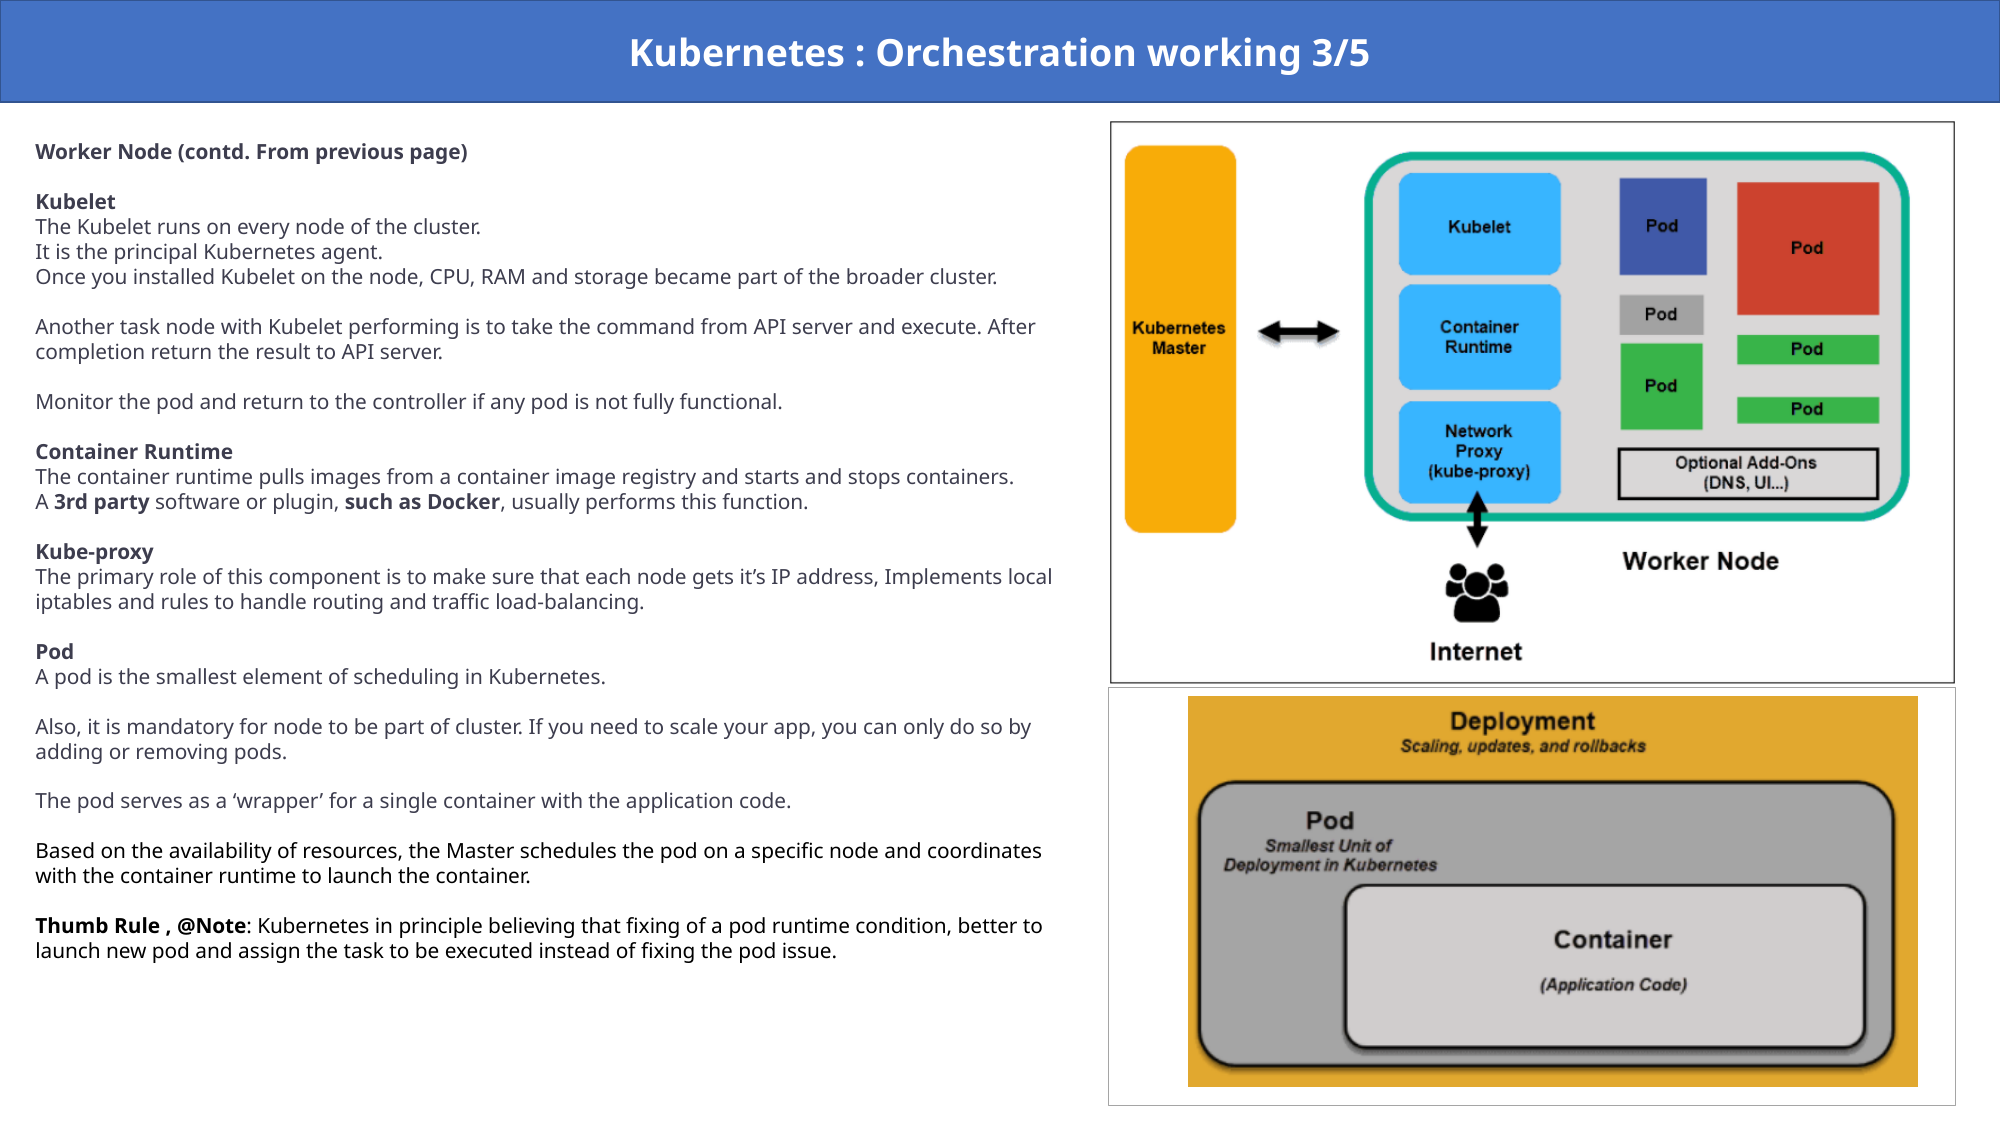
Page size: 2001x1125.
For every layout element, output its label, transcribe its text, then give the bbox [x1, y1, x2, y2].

text_box Kubernetes : Orchestration working 3/5 [0, 0, 2000, 103]
text_box Worker Node (contd. From previous page) Kubelet The Kubelet runs on every node of the cluster. It is the principal Kubernetes agent. Once you installed Kubelet on the node, CPU, RAM and storage became part of the broader cluster. Another task node with Kubelet performing is to take the command from API server and execute. After completion return the result to API server. Monitor the pod and return to the controller if any pod is not fully functional. Container Runtime The container runtime pulls images from a container image registry and starts and stops containers. A 3rd party software or plugin, such as Docker, usually performs this function. Kube-proxy The primary role of this component is to make sure that each node gets it’s IP address, Implements local iptables and rules to handle routing and traffic load-balancing. Pod A pod is the smallest element of scheduling in Kubernetes. Also, it is mandatory for node to be part of cluster. If you need to scale your app, you can only do so by adding or removing pods. The pod serves as a ‘wrapper’ for a single container with the application code. Based on the availability of resources, the Master schedules the pod on a specific node and coordinates with the container runtime to launch the container. Thumb Rule , @Note: Kubernetes in principle believing that fixing of a pod runtime condition, better to launch new pod and assign the task to be executed instead of fixing the pod issue. [20, 133, 1087, 1021]
text_box [1108, 688, 1956, 1106]
picture [1188, 696, 1918, 1087]
picture [1108, 118, 1956, 688]
